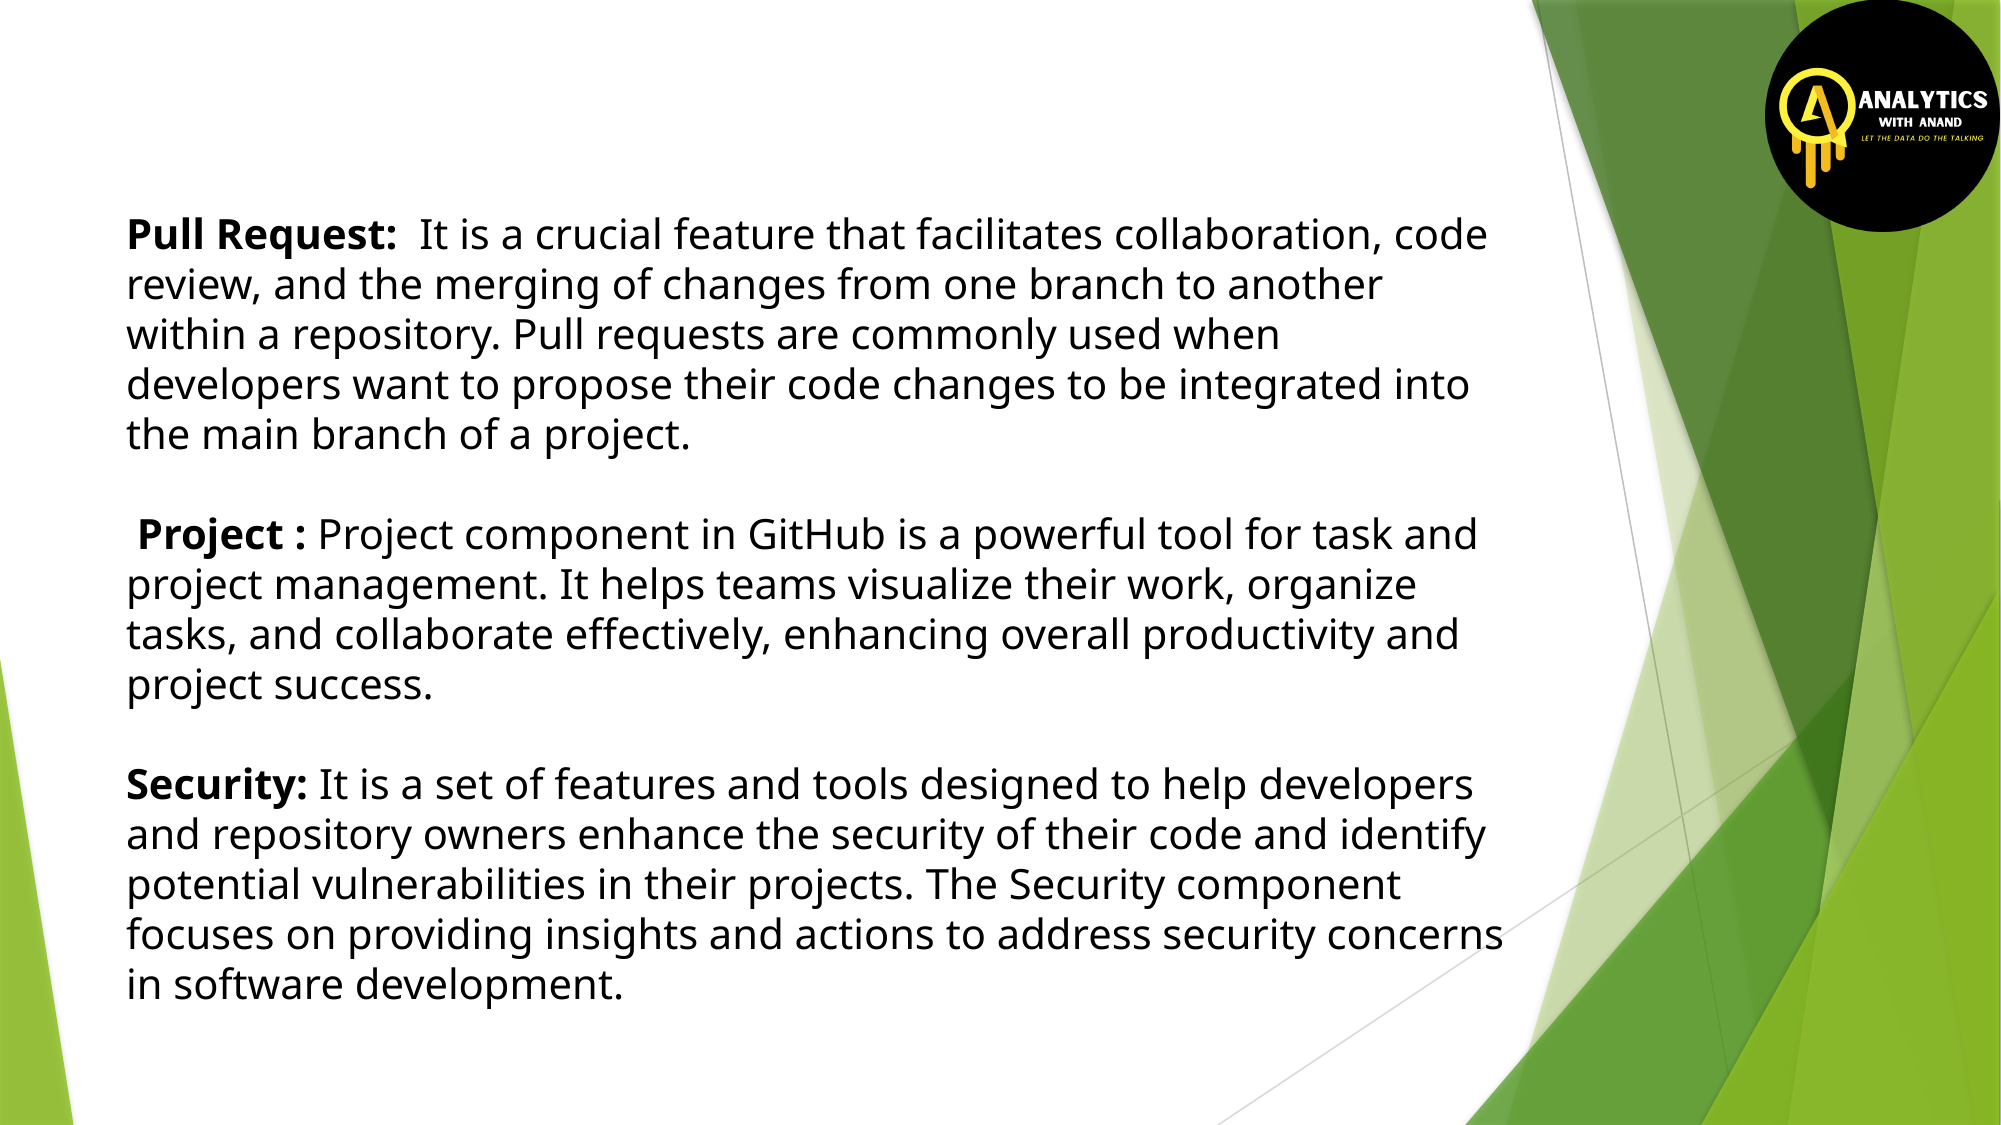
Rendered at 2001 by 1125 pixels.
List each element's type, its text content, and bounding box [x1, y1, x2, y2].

picture [1764, 0, 2000, 232]
title Pull Request: It is a crucial feature that facilitates collaboration, code review, and the merging of changes from one branch to another within a repository. Pull requests are commonly used when developers want to propose their code changes to be integrated into the main branch of a project. Project : Project component in GitHub is a powerful tool for task and project management. It helps teams visualize their work, organize tasks, and collaborate effectively, enhancing overall productivity and project success. Security: It is a set of features and tools designed to help developers and repository owners enhance the security of their code and identify potential vulnerabilities in their projects. The Security component focuses on providing insights and actions to address security concerns in software development. [111, 99, 1522, 317]
